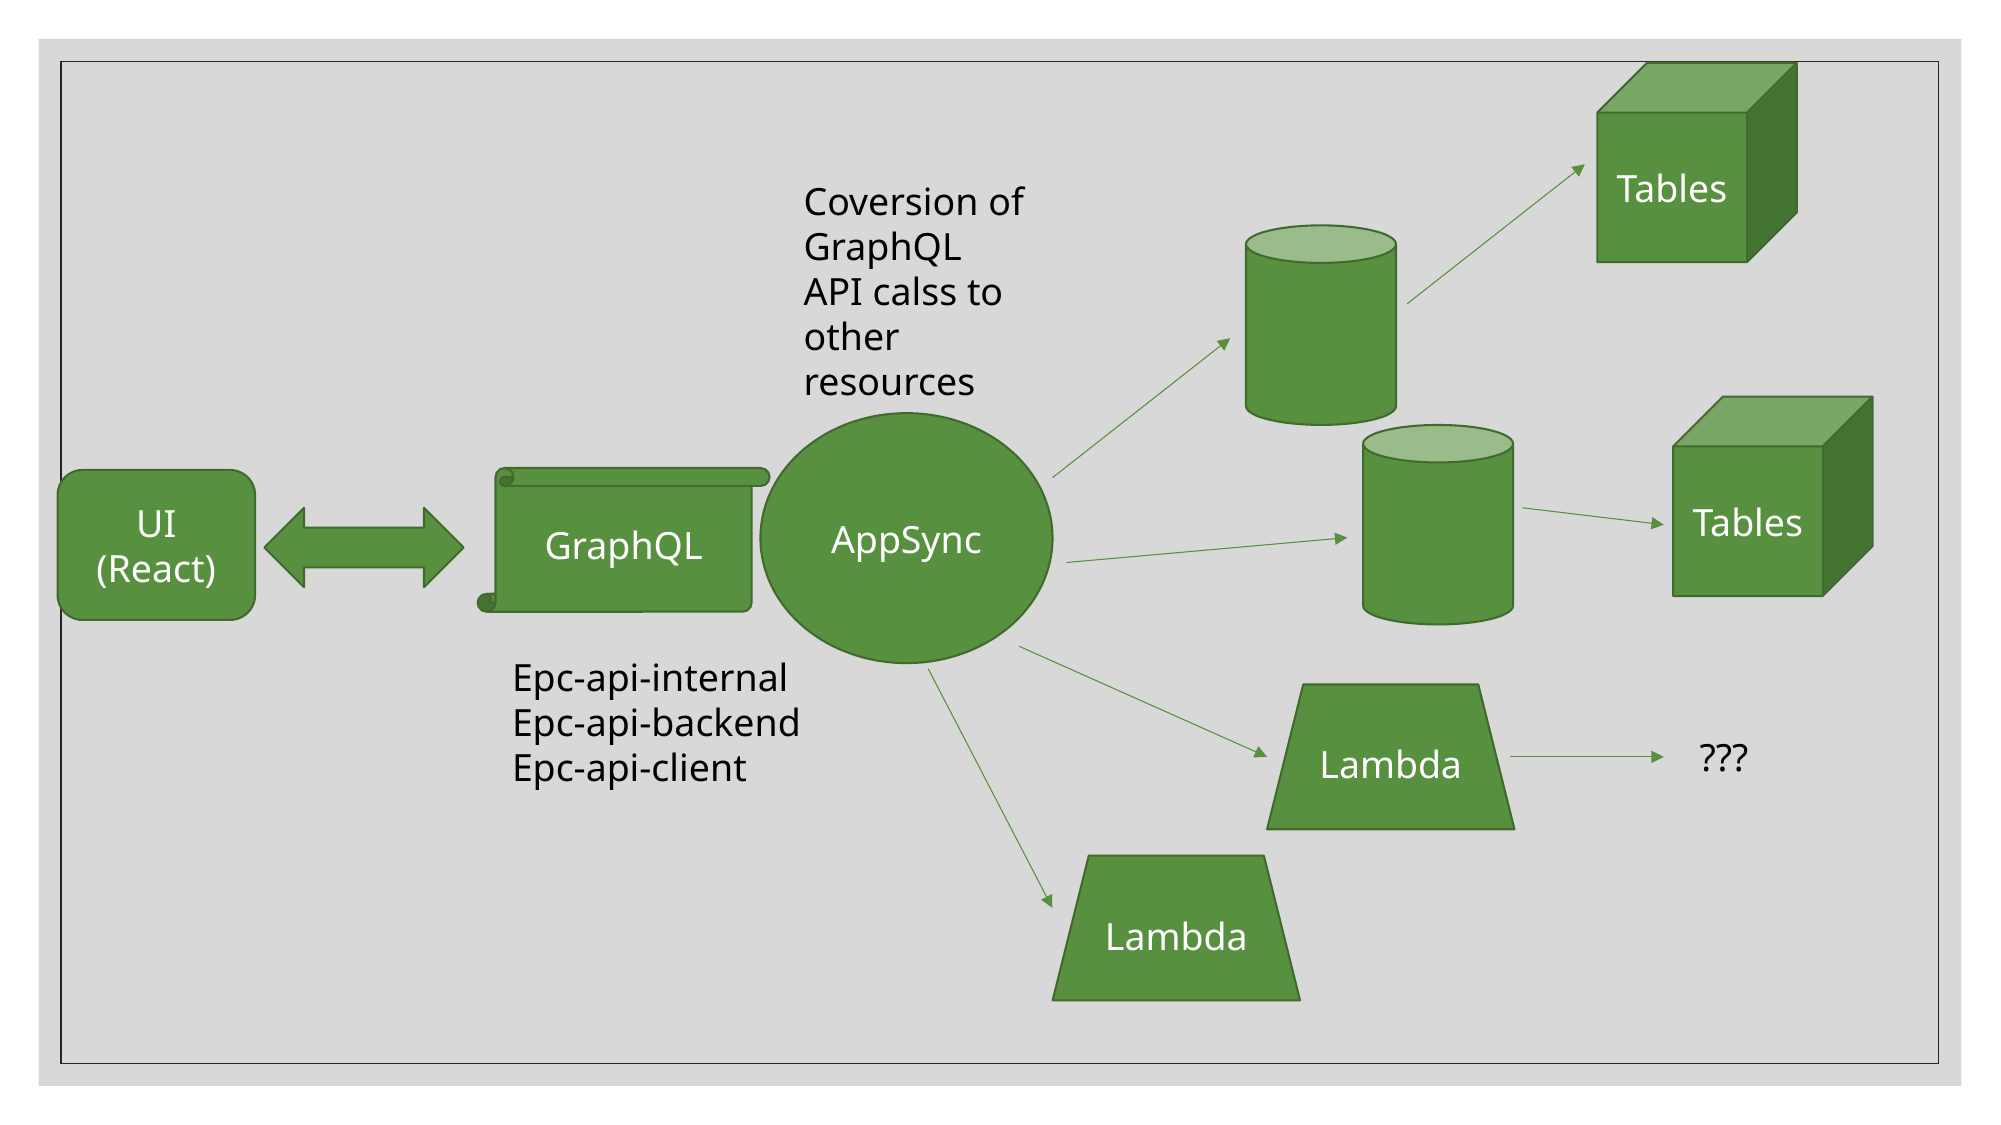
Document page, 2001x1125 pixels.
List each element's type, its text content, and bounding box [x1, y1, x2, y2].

text_box AppSync [759, 412, 1054, 665]
text_box [263, 506, 465, 589]
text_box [928, 668, 1053, 908]
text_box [1522, 507, 1664, 525]
text_box Tables [1672, 395, 1874, 598]
text_box Lambda [1266, 683, 1516, 831]
text_box Coversion of GraphQL API calss to other resources [788, 170, 1045, 411]
text_box [1244, 224, 1398, 426]
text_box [1066, 537, 1348, 563]
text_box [1018, 646, 1268, 757]
text_box UI (React) [56, 468, 257, 621]
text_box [1052, 338, 1231, 478]
text_box Lambda [1051, 854, 1302, 1002]
text_box Epc-api-internal Epc-api-backend Epc-api-client [497, 646, 817, 796]
text_box Tables [1596, 61, 1798, 264]
text_box GraphQL [476, 466, 771, 613]
text_box ??? [1684, 726, 1764, 787]
text_box [1362, 423, 1515, 626]
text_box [1407, 164, 1585, 304]
